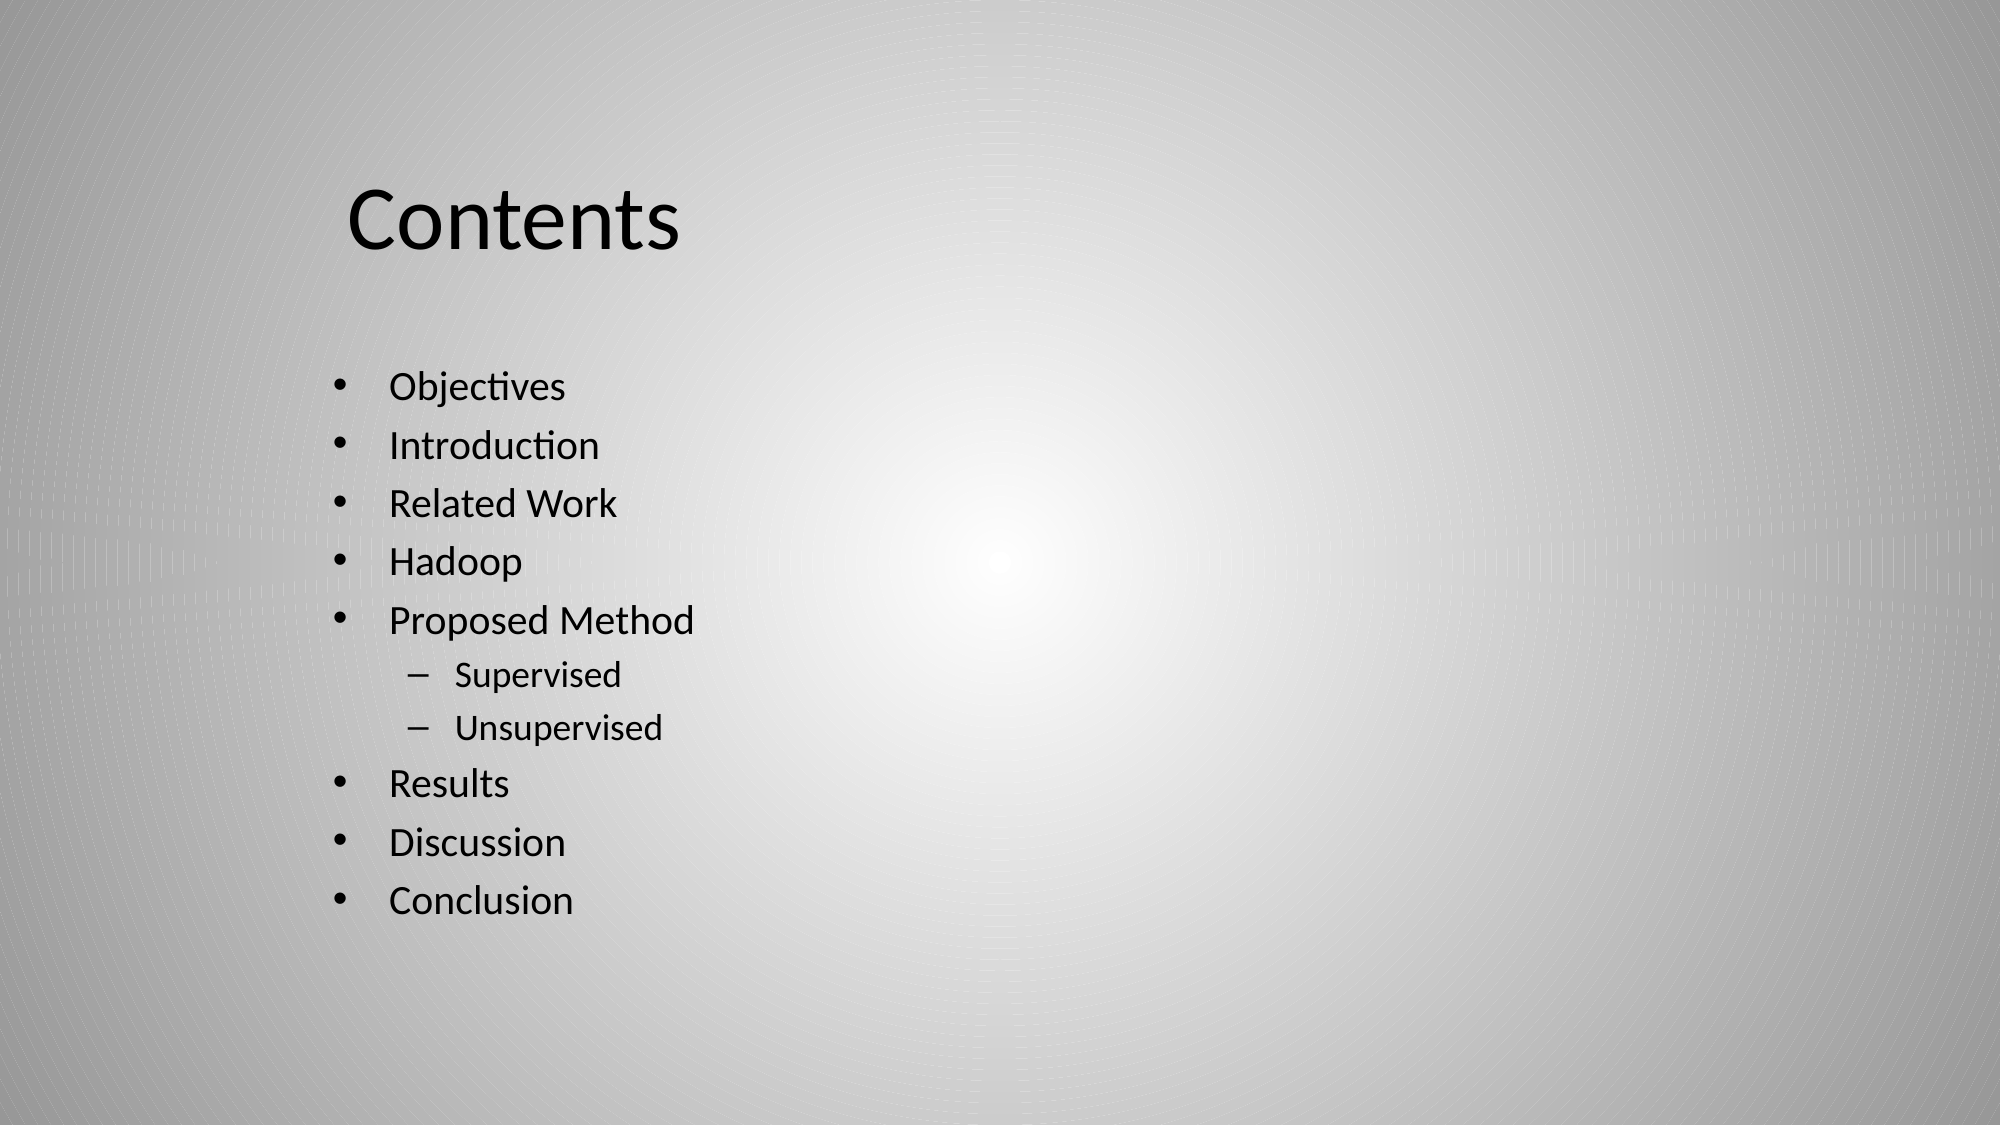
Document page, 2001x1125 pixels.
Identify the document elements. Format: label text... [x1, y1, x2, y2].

title Contents [243, 93, 787, 333]
list Objectives Introduction Related Work Hadoop Proposed Method Supervised Unsupervised Results Discussion Conclusion [317, 351, 950, 1031]
